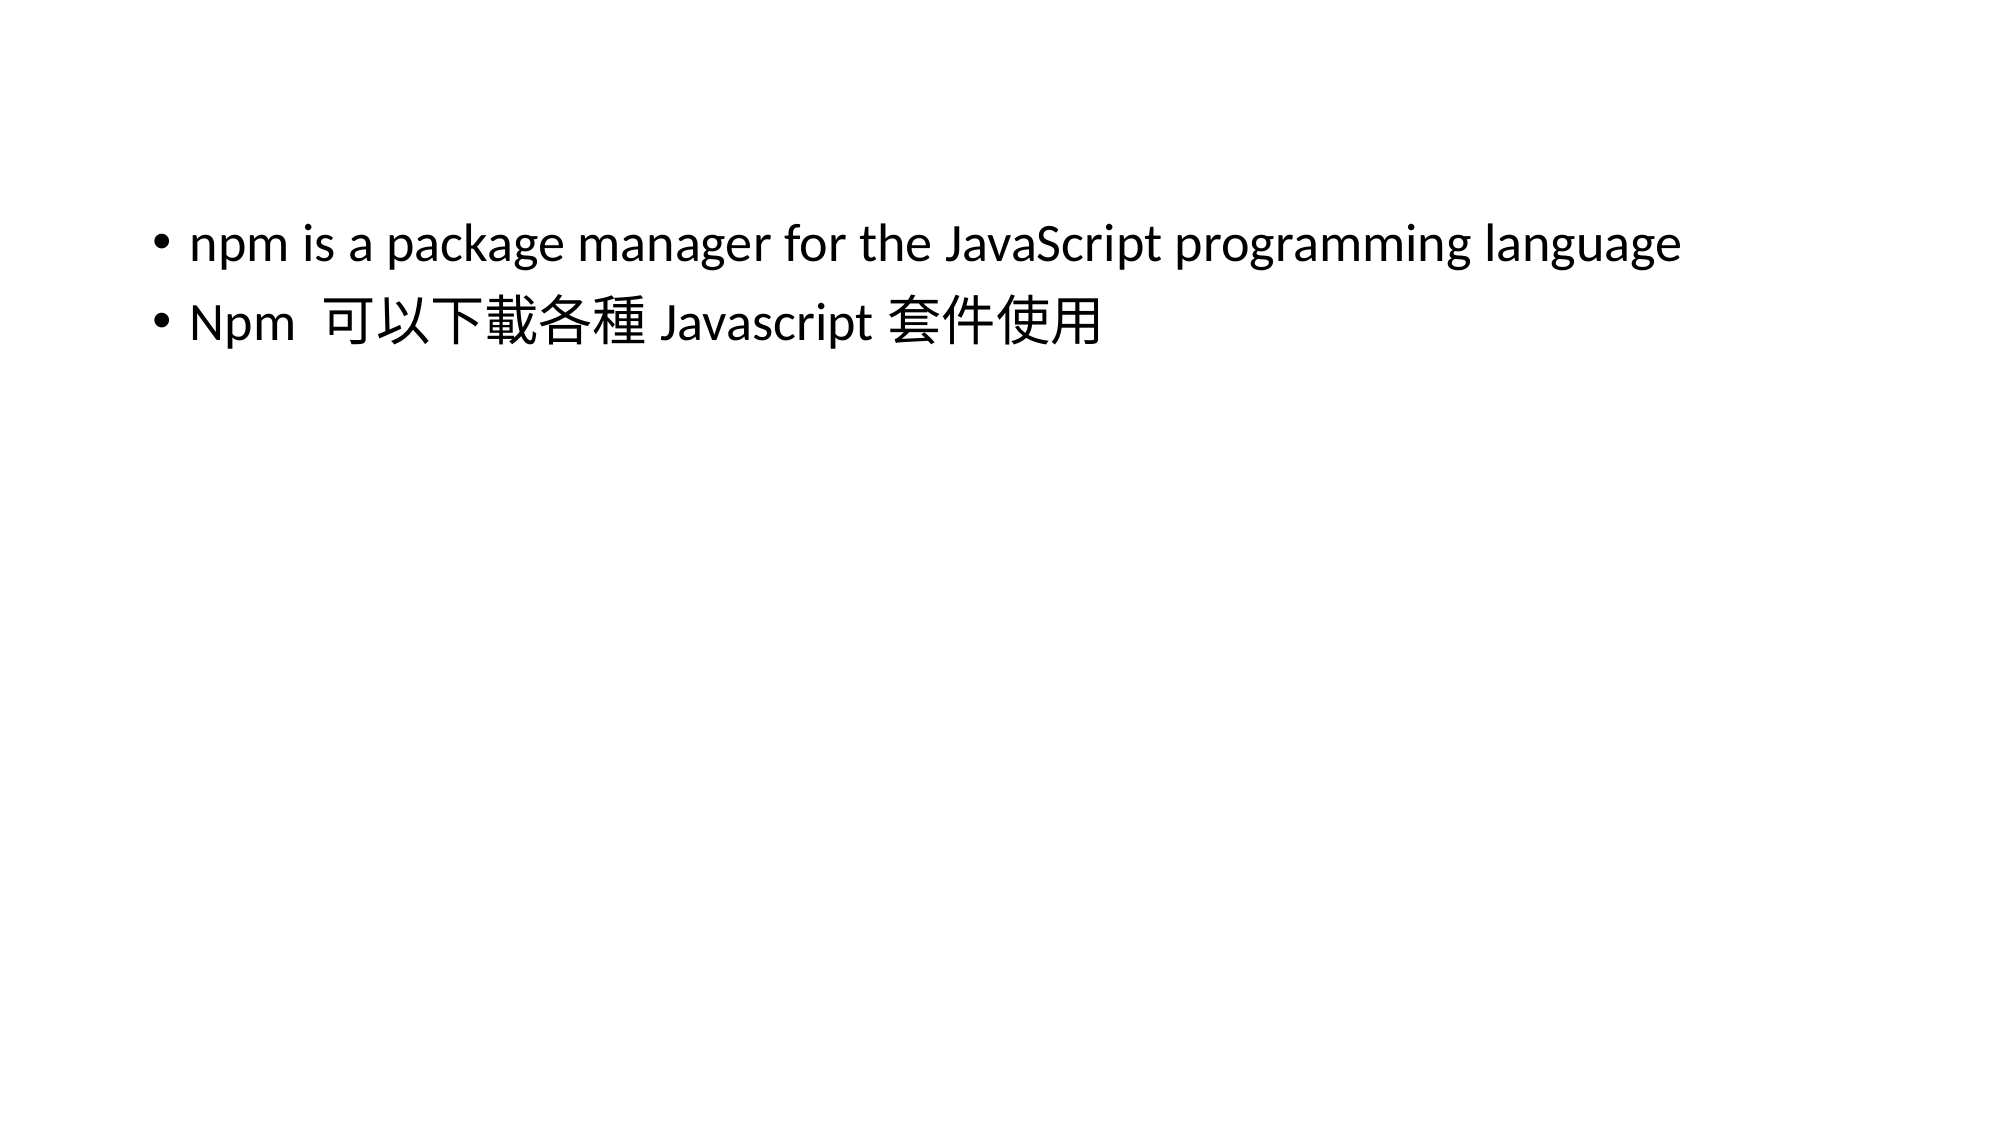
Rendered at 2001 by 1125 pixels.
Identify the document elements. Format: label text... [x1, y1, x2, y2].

list npm is a package manager for the JavaScript programming language Npm 可以下載各種Javascript套件使用 [137, 207, 1863, 1043]
